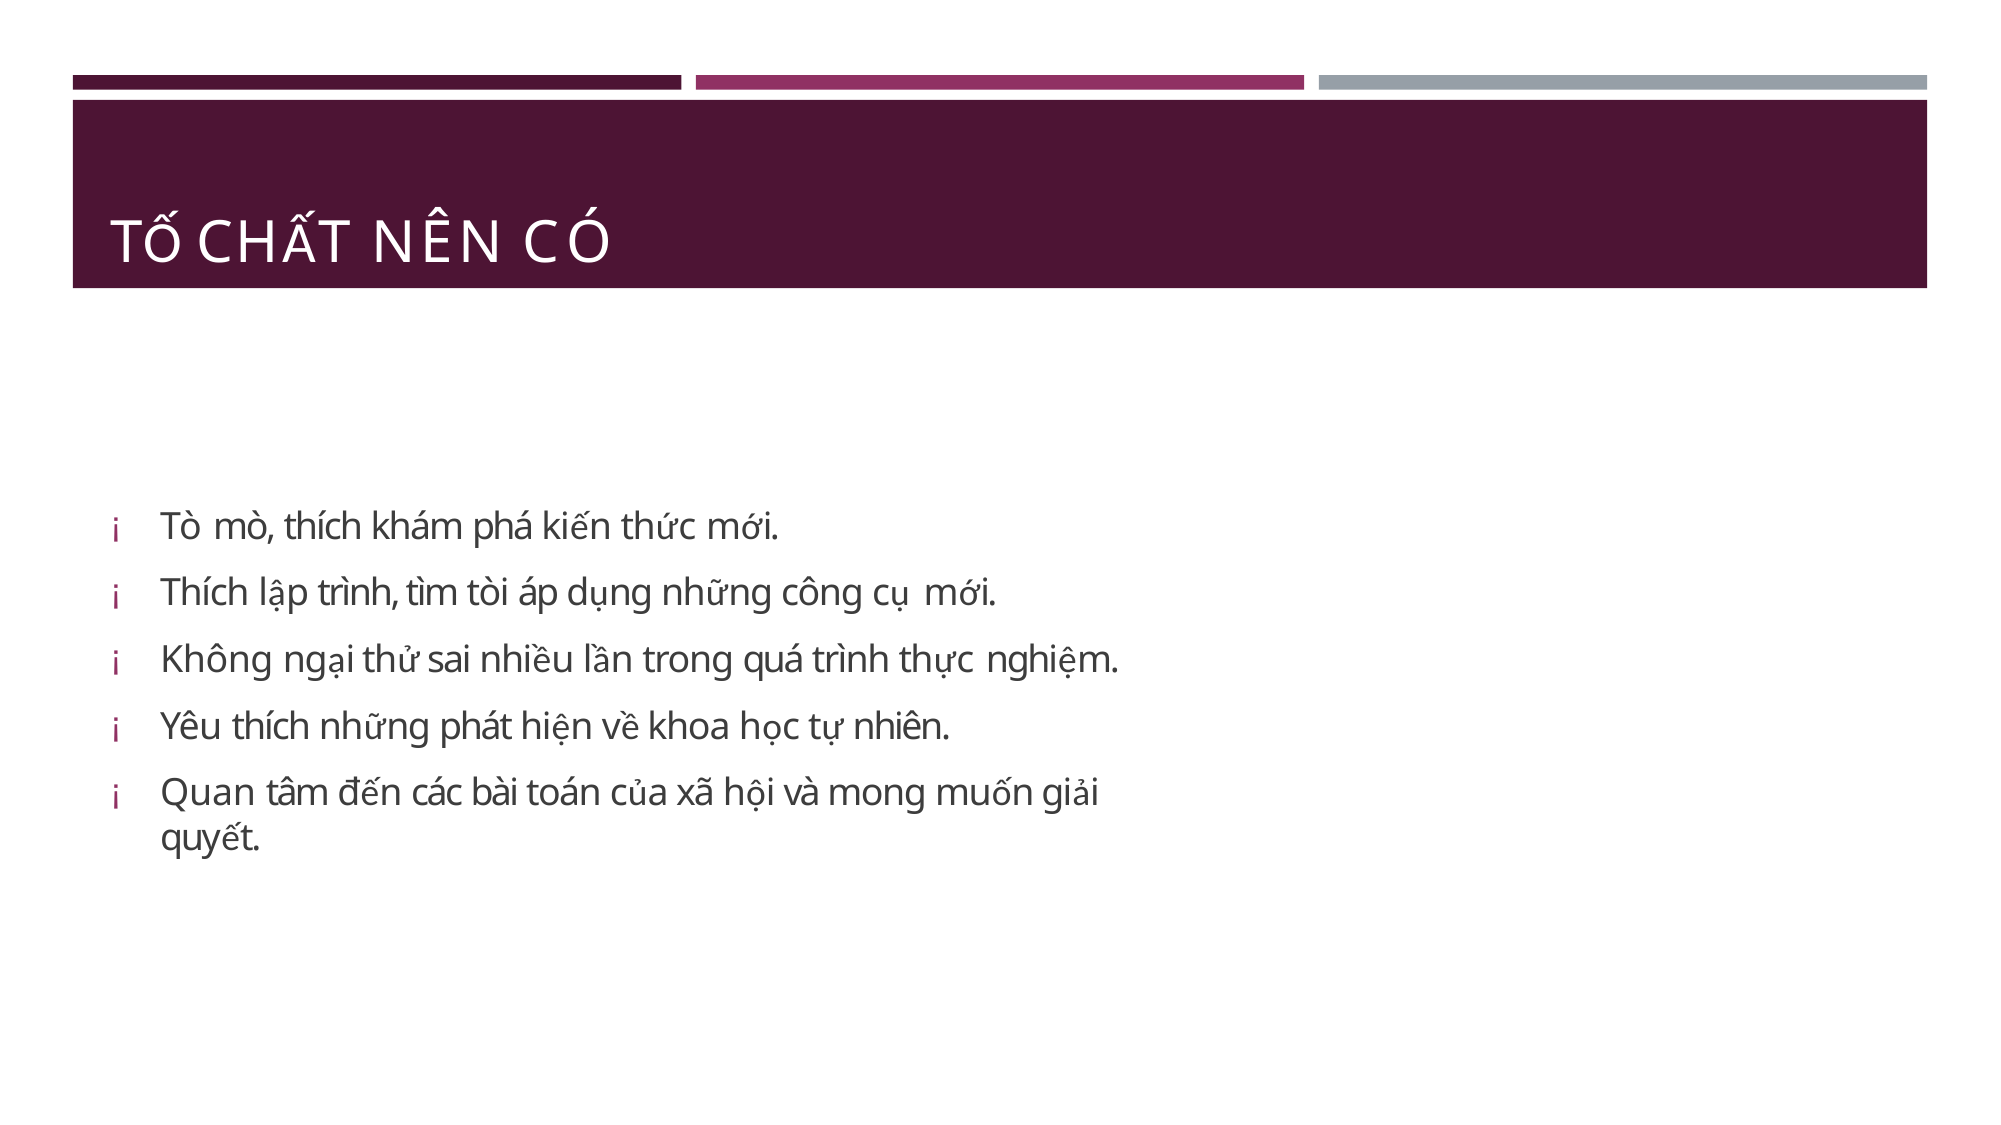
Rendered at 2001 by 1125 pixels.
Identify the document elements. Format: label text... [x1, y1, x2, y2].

text_box Tò mò, thích khám phá kiến thức mới. Thích lập trình, tìm tòi áp dụng những công cụ mới. Không ngại thử sai nhiều lần trong quá trình thực nghiệm. Yêu thích những phát hiện về khoa học tự nhiên. Quan tâm đến các bài toán của xã hội và mong muốn giải quyết. [108, 477, 1136, 859]
title TỐ CHẤT NÊN CÓ [72, 99, 1928, 289]
